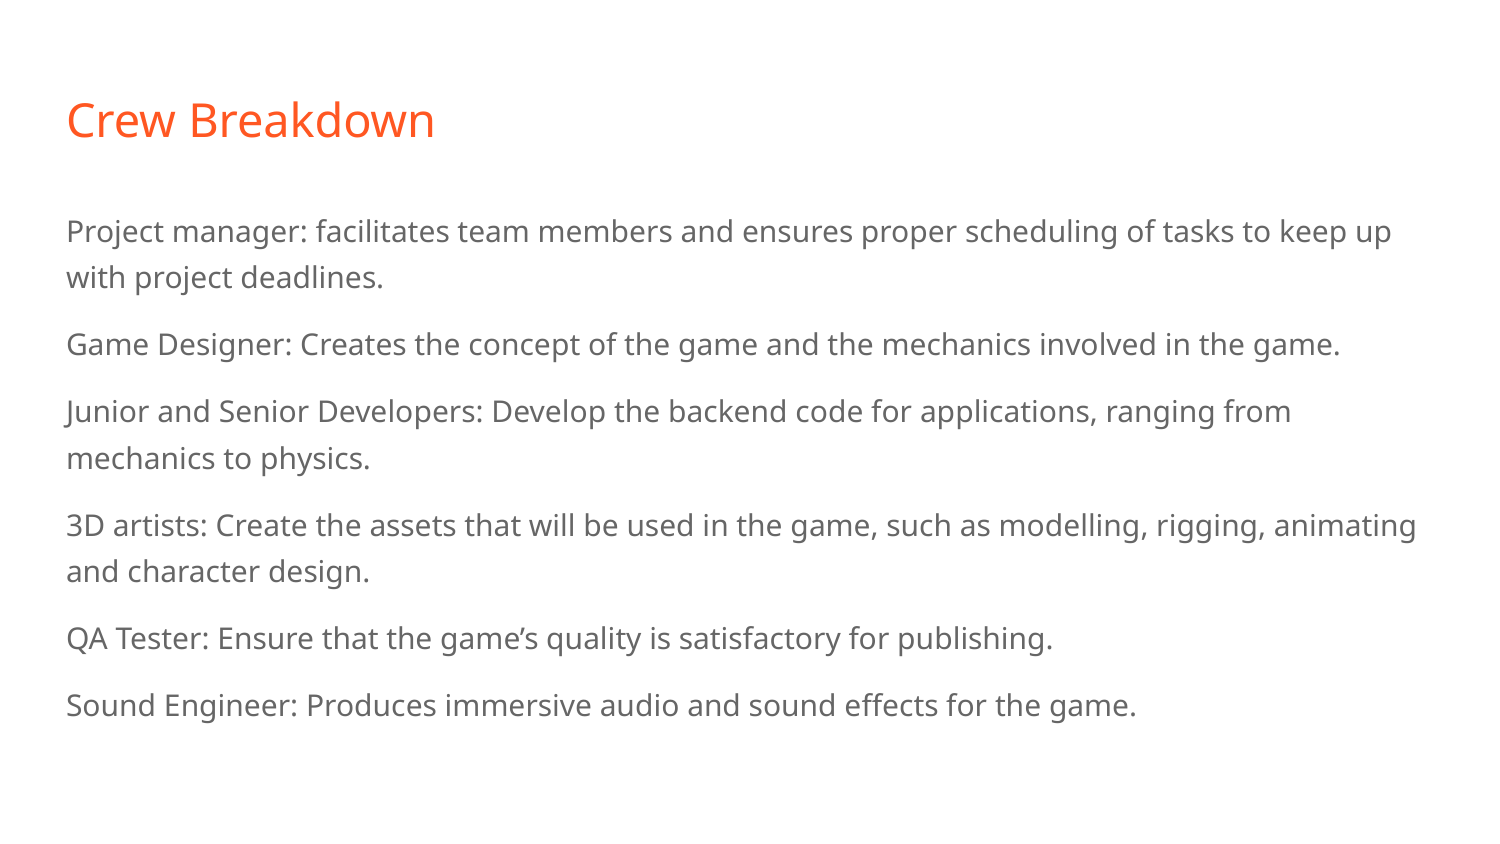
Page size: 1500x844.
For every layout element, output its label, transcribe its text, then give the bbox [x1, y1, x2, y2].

title Crew Breakdown [51, 72, 1449, 167]
list Project manager: facilitates team members and ensures proper scheduling of tasks to keep up with project deadlines. Game Designer: Creates the concept of the game and the mechanics involved in the game. Junior and Senior Developers: Develop the backend code for applications, ranging from mechanics to physics. 3D artists: Create the assets that will be used in the game, such as modelling, rigging, animating and character design. QA Tester: Ensure that the game’s quality is satisfactory for publishing. Sound Engineer: Produces immersive audio and sound effects for the game. [51, 189, 1449, 750]
